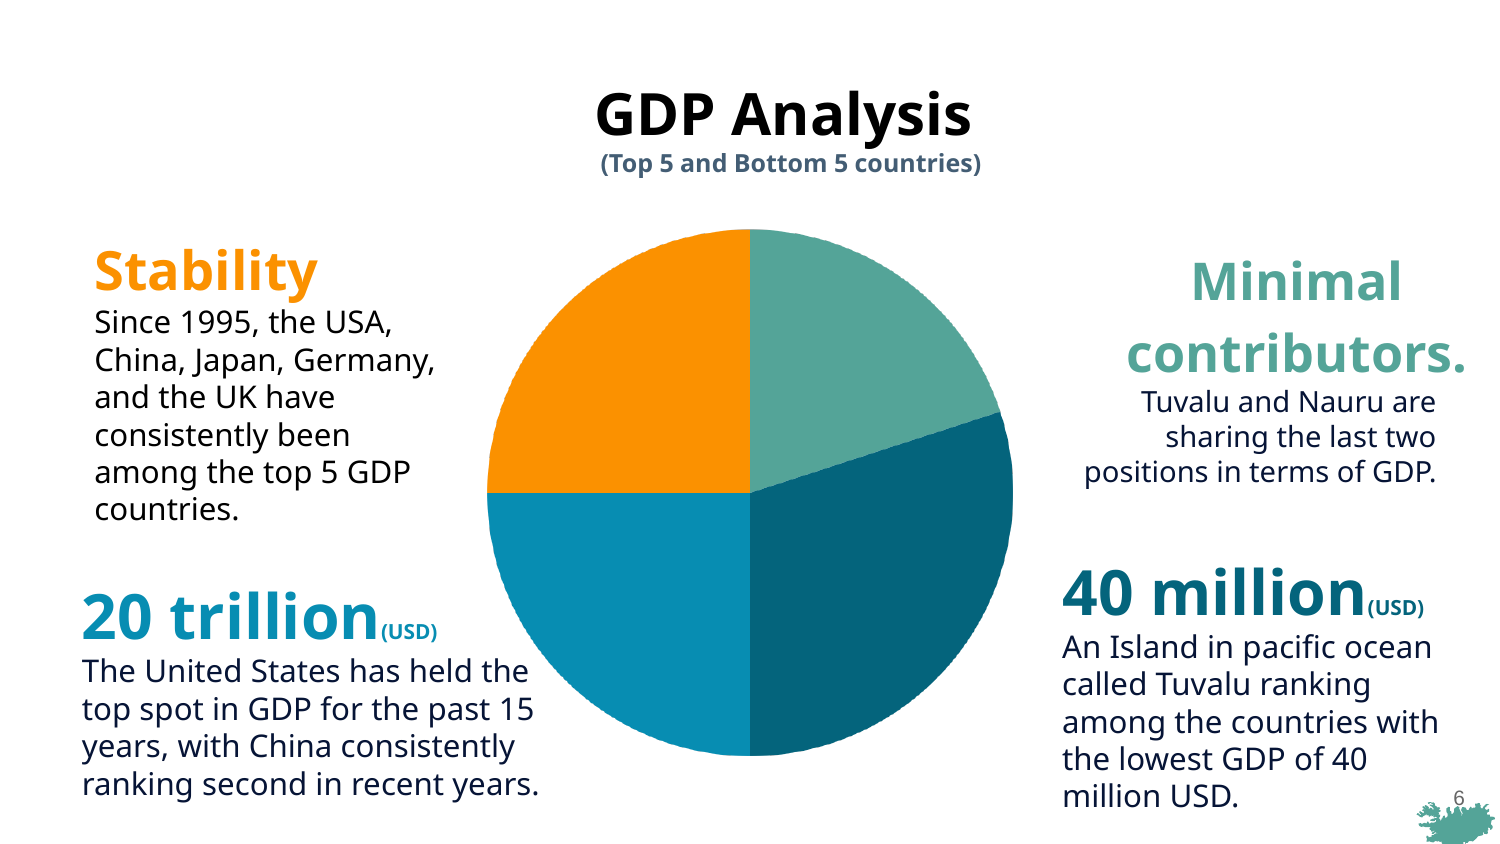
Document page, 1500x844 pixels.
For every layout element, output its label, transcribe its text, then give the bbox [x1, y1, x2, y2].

list 20 trillion(USD) [66, 551, 277, 646]
list The United States has held the top spot in GDP for the past 15 years, with China consistently ranking second in recent years. [66, 646, 277, 769]
text_box [1416, 802, 1496, 844]
list Since 1995, the USA, China, Japan, Germany, and the UK have consistently been among the top 5 GDP countries. [79, 306, 277, 420]
list 40 million(USD) [1231, 526, 1447, 621]
list Tuvalu and Nauru are sharing the last two positions in terms of GDP. [1231, 331, 1452, 463]
list Minimal contributors. [1231, 224, 1500, 319]
list Stability [79, 211, 277, 306]
slide_number ‹#› [1389, 764, 1480, 830]
title GDP Analysis (Top 5 and Bottom 5 countries) [41, 62, 1500, 157]
list An Island in pacific ocean called Tuvalu ranking among the countries with the lowest GDP of 40 million USD. [1231, 611, 1480, 744]
picture [282, 200, 1227, 785]
